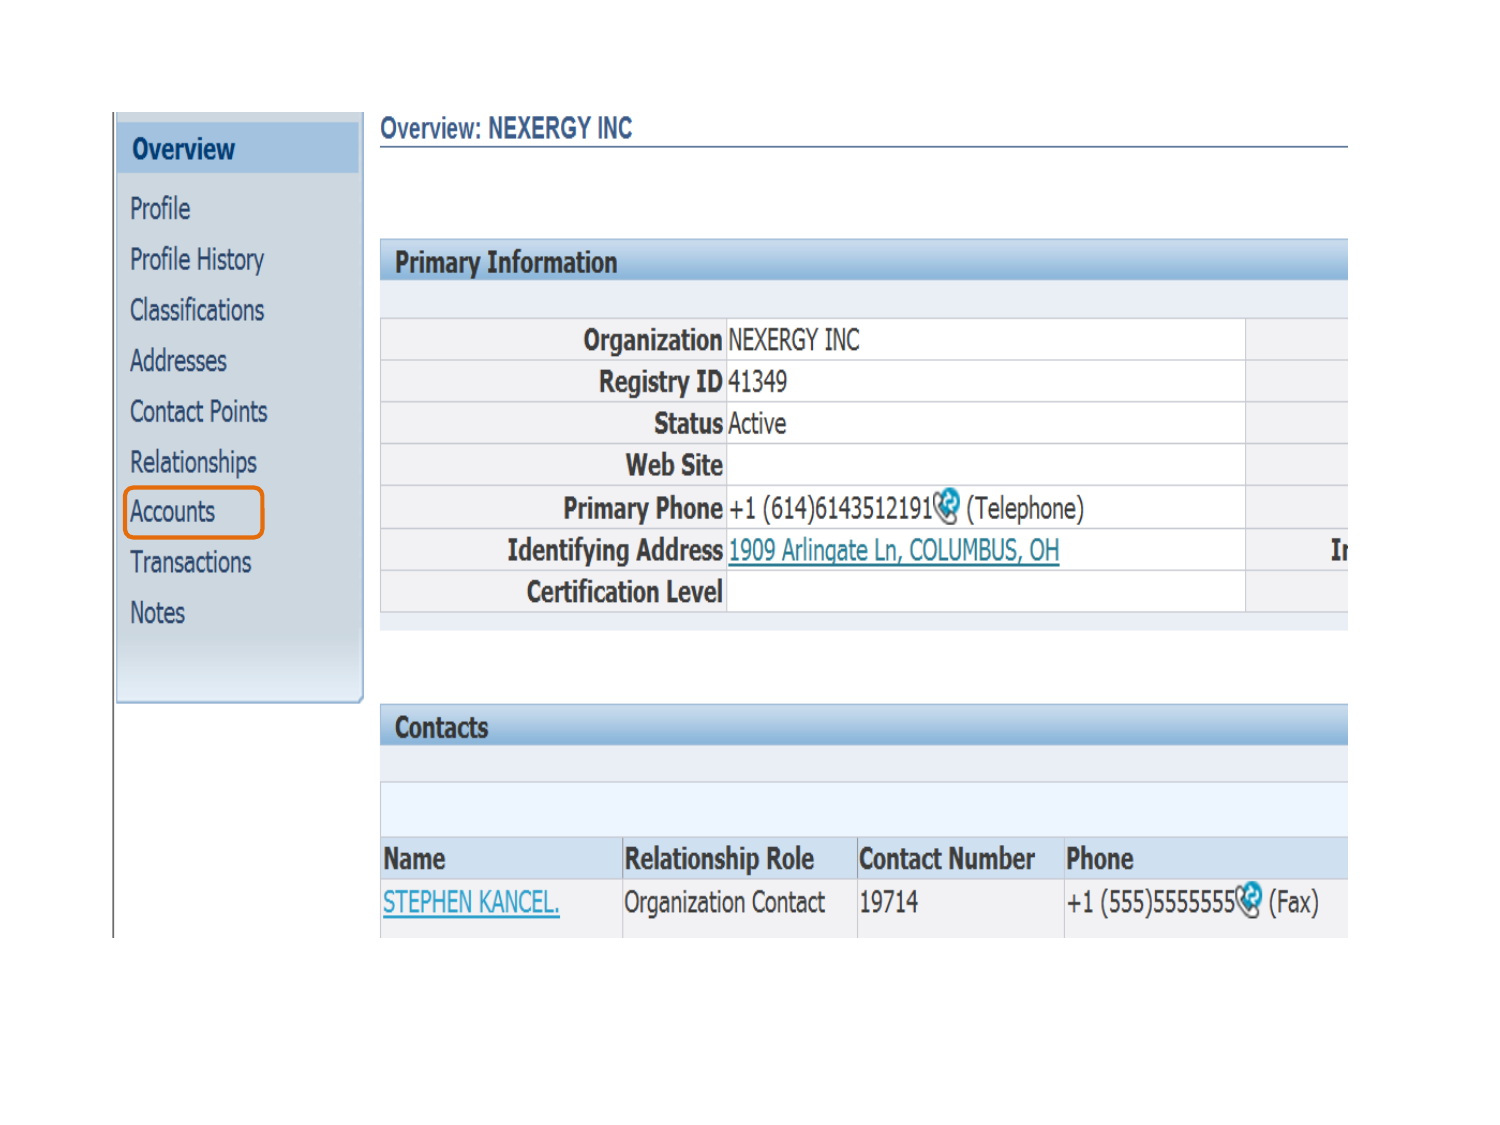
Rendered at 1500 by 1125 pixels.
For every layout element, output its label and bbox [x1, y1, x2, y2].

picture [112, 112, 1348, 938]
